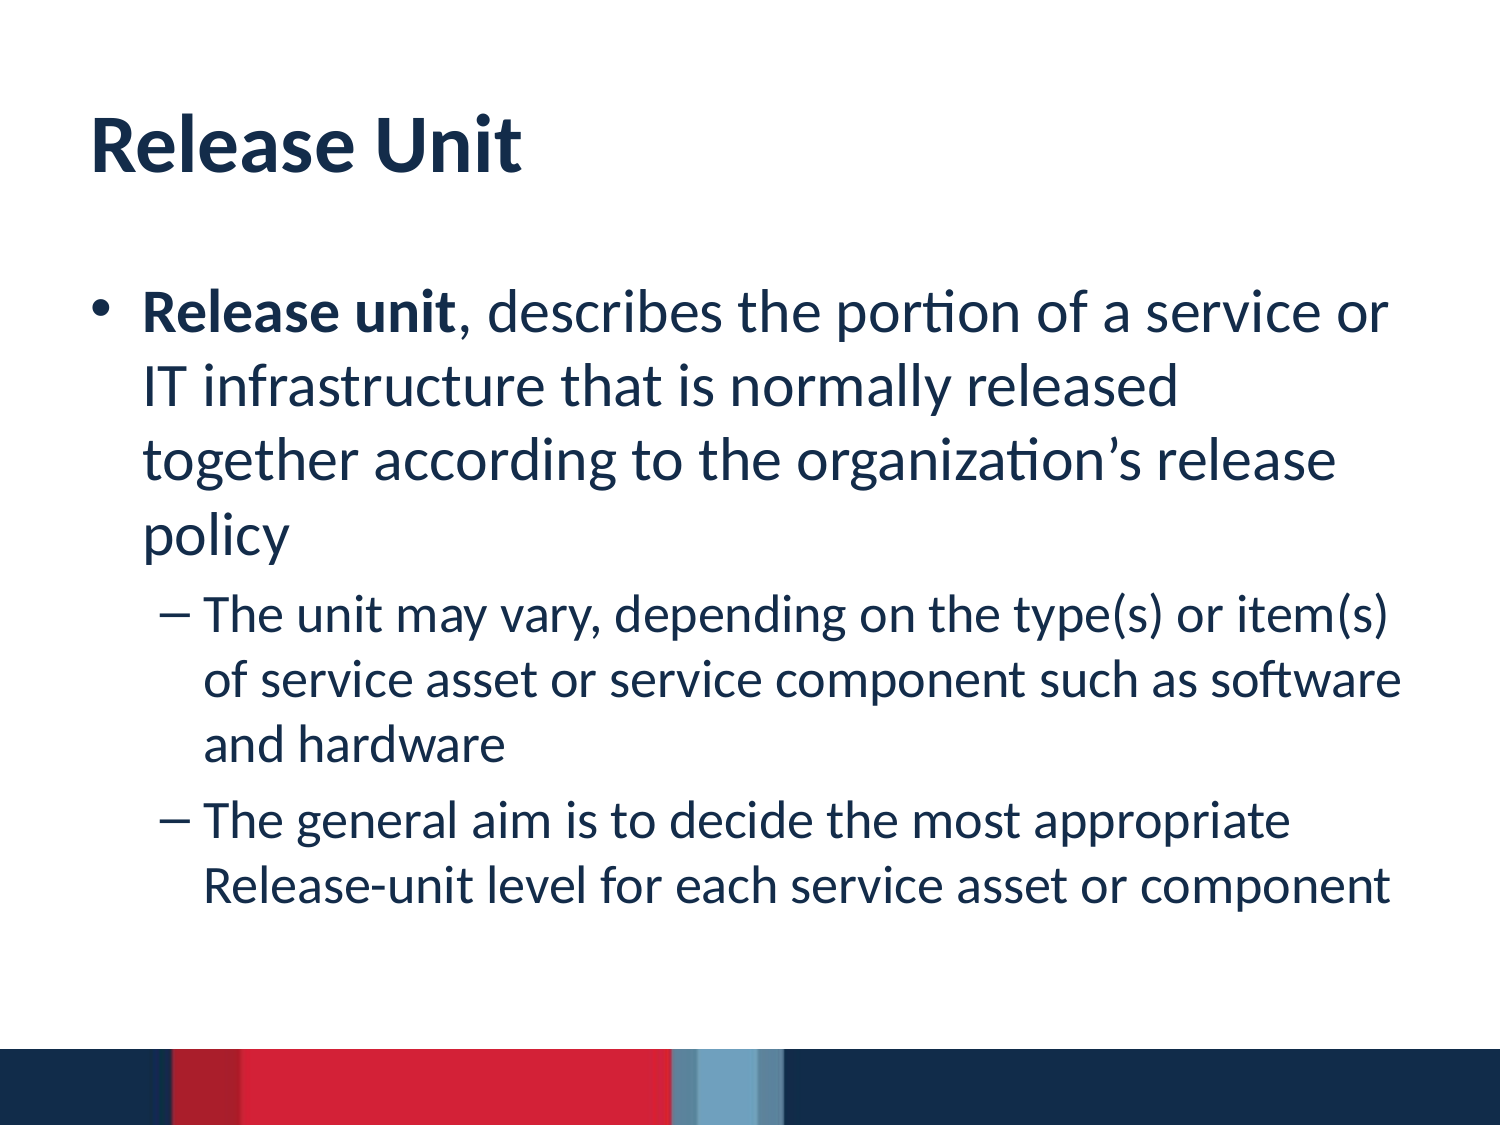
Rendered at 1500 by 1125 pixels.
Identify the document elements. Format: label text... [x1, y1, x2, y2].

list Release unit, describes the portion of a service or IT infrastructure that is normally released together according to the organization’s release policy The unit may vary, depending on the type(s) or item(s) of service asset or service component such as software and hardware The general aim is to decide the most appropriate Release-unit level for each service asset or component [75, 262, 1425, 975]
picture [0, 1049, 1500, 1125]
title Release Unit [75, 45, 1425, 233]
